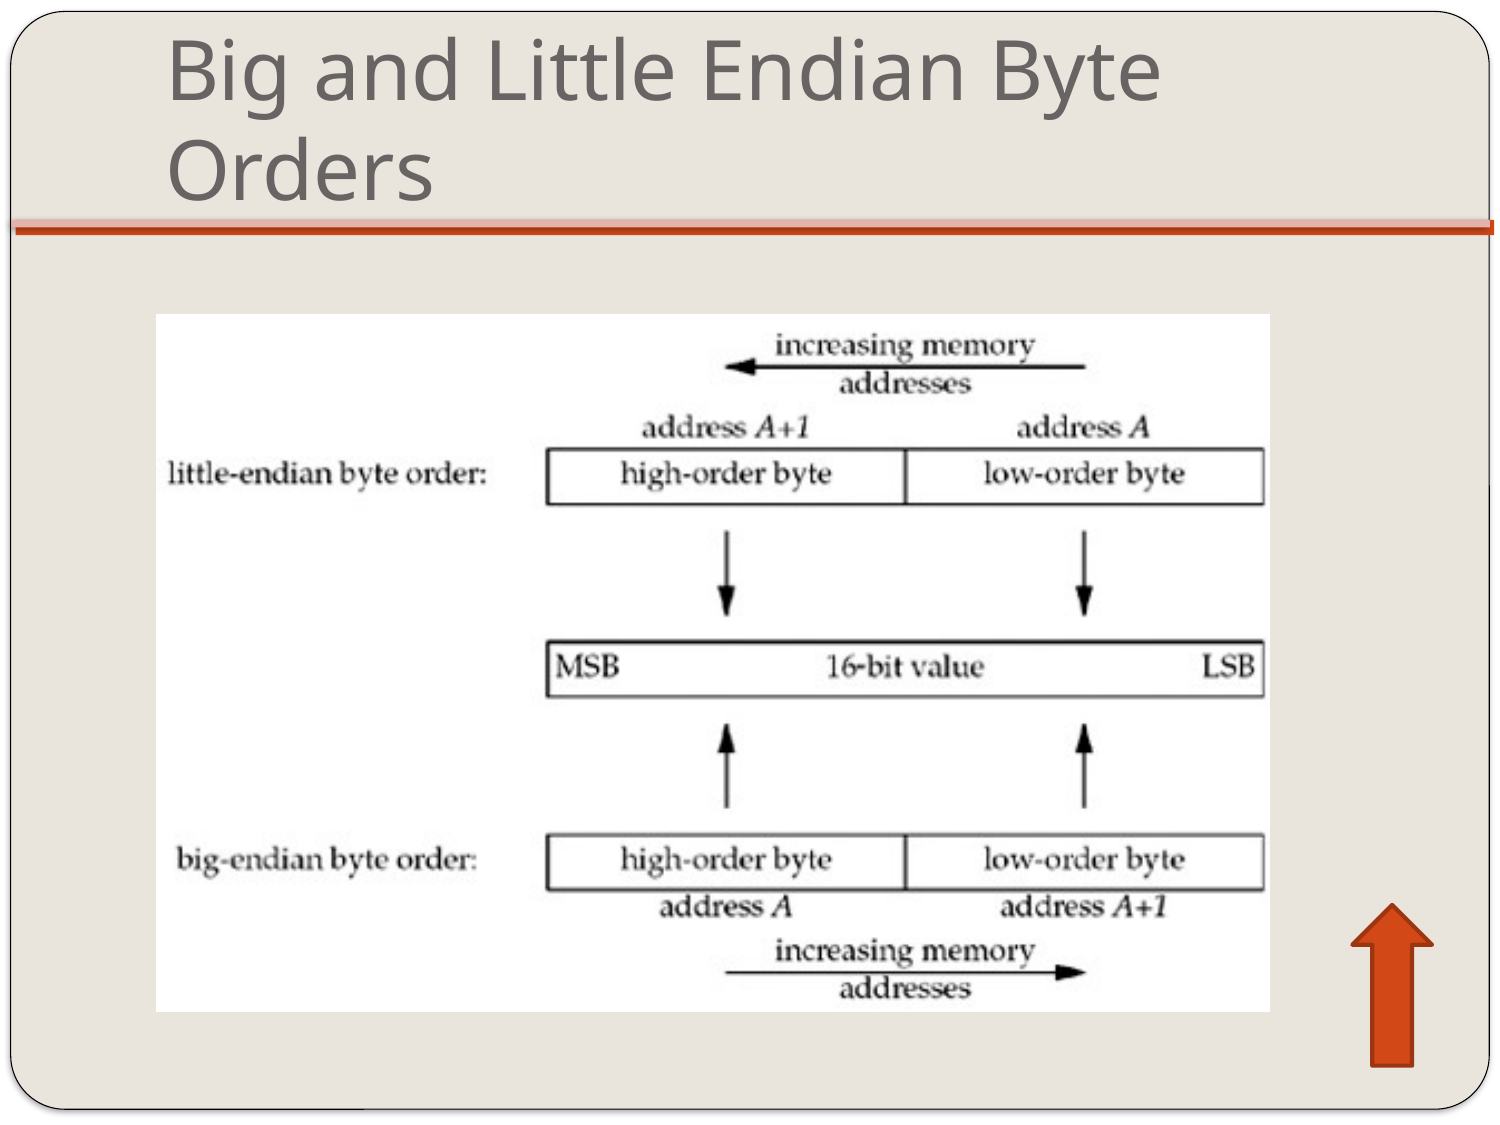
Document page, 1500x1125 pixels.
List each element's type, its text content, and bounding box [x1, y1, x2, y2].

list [156, 314, 1270, 1012]
title Big and Little Endian Byte Orders [150, 45, 1425, 233]
text_box [1350, 902, 1434, 1068]
